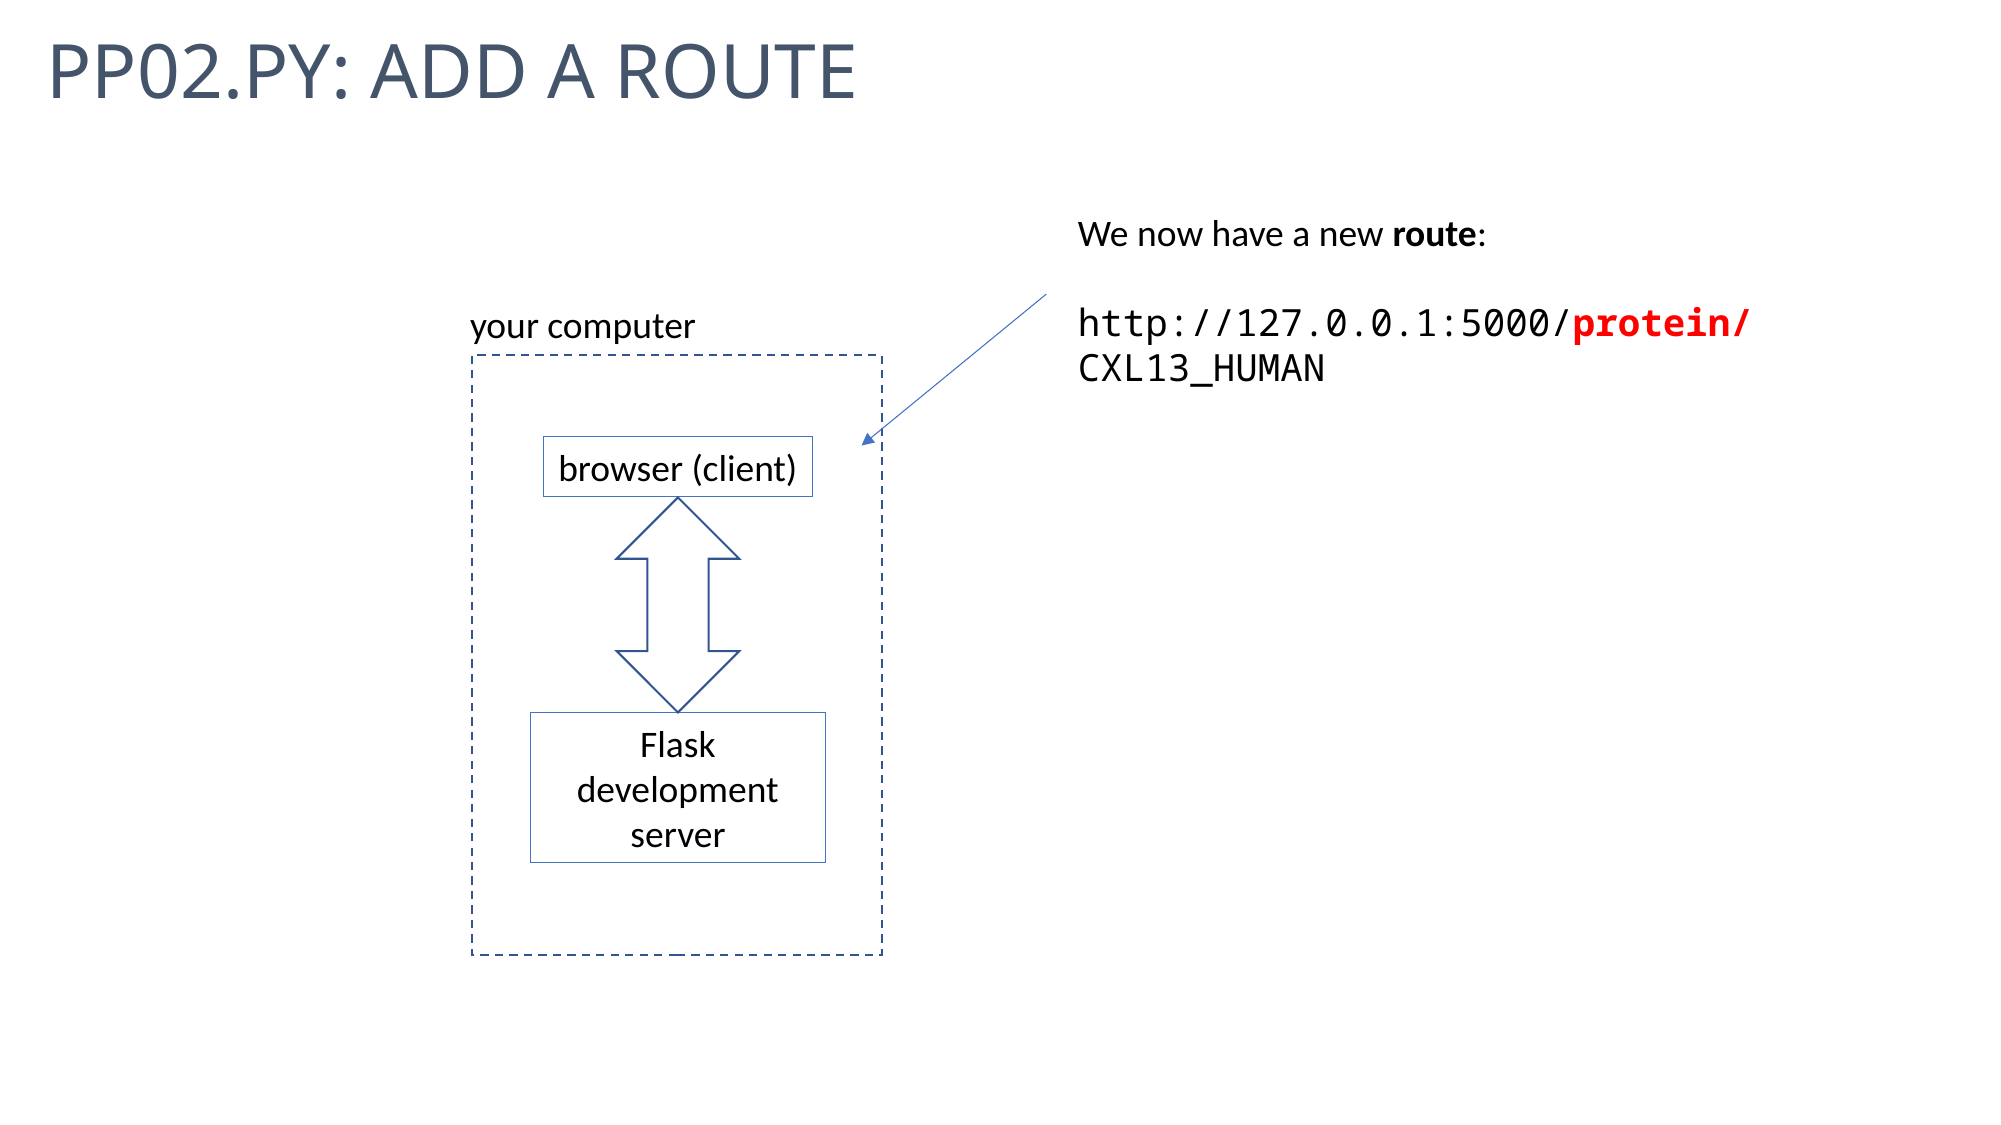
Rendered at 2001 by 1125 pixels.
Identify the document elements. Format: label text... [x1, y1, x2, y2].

title pp02.py: Add a route [31, 26, 1757, 143]
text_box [861, 294, 1047, 446]
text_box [453, 294, 882, 955]
text_box We now have a new route: http://127.0.0.1:5000/protein/CXL13_HUMAN [1063, 201, 1945, 397]
